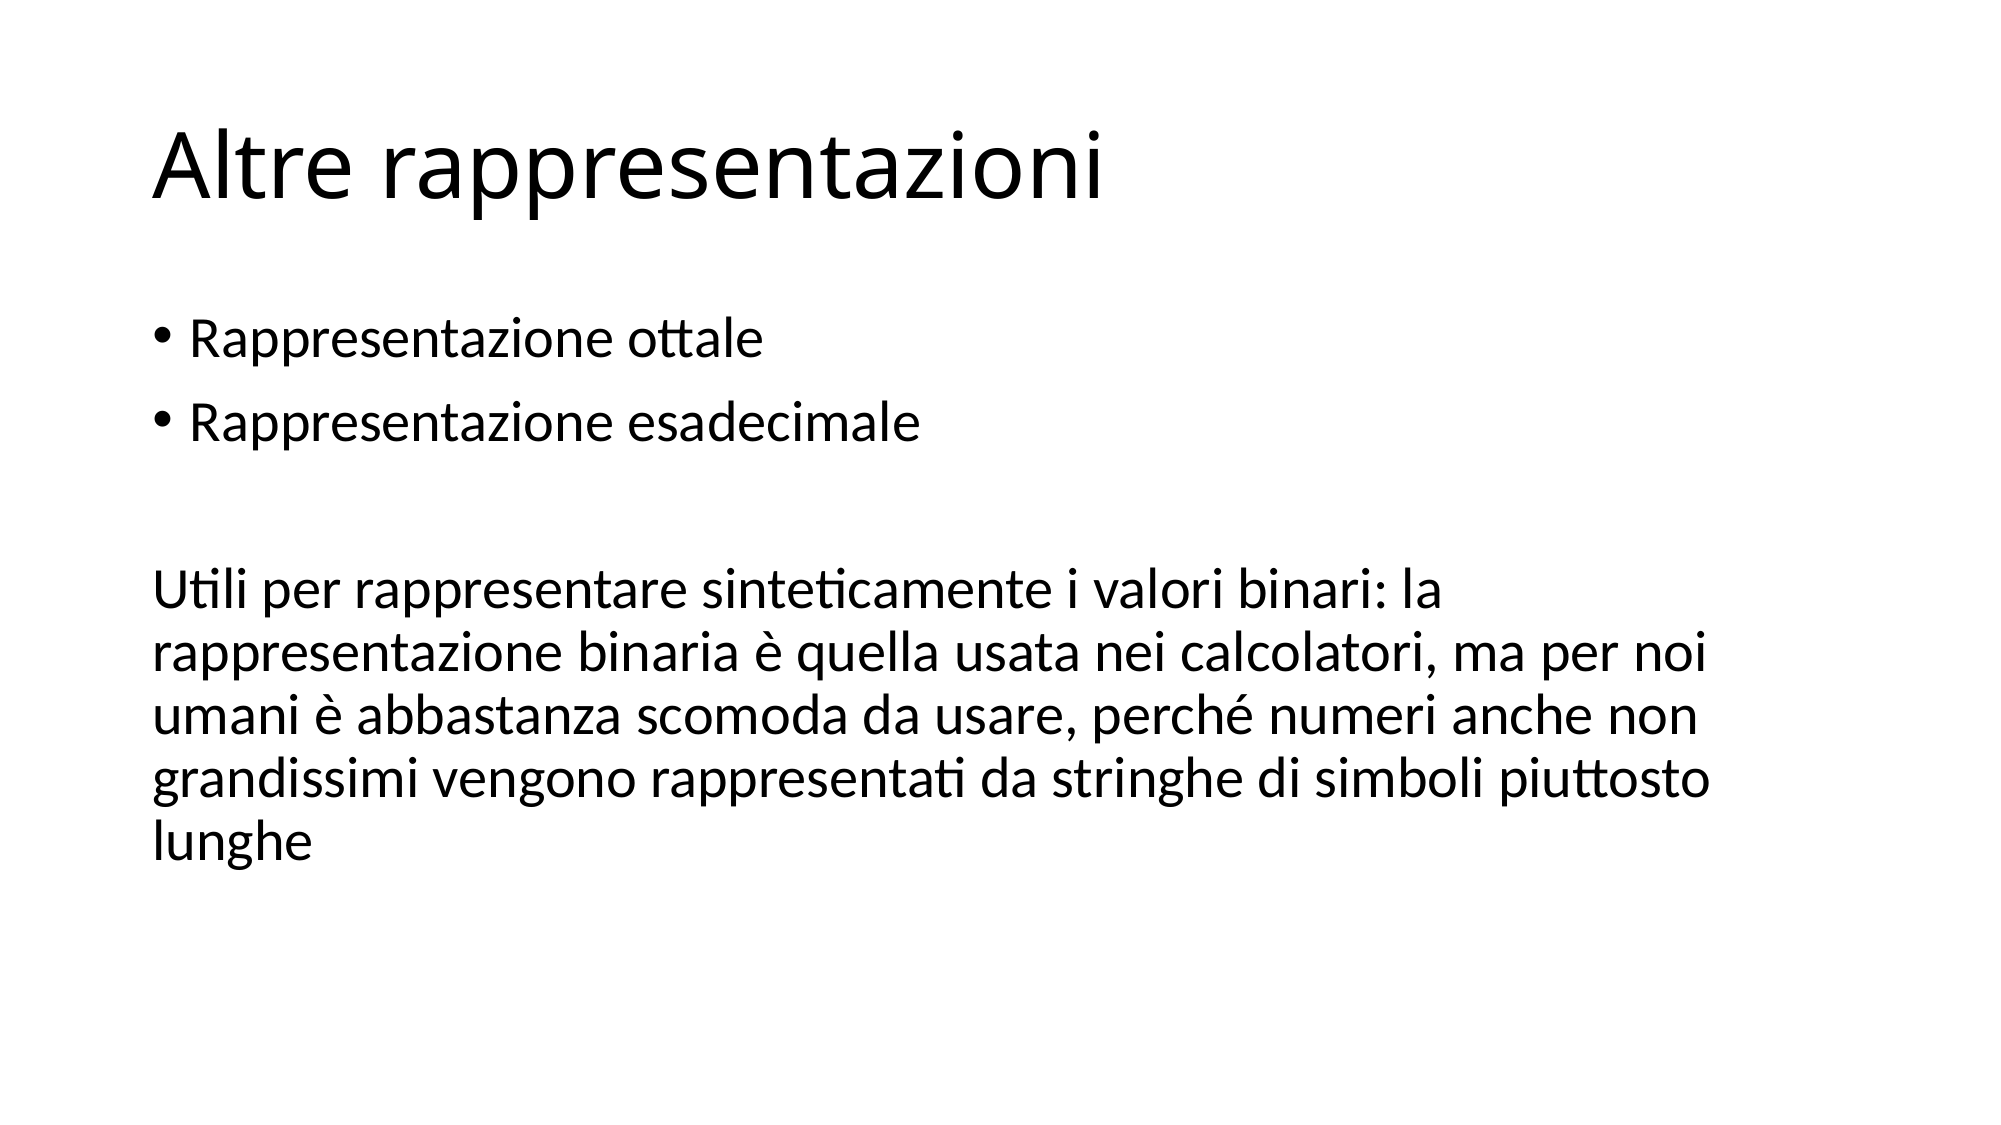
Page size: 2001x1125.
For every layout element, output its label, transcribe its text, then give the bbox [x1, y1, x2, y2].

title Altre rappresentazioni [137, 59, 1863, 278]
list Rappresentazione ottale Rappresentazione esadecimale Utili per rappresentare sinteticamente i valori binari: la rappresentazione binaria è quella usata nei calcolatori, ma per noi umani è abbastanza scomoda da usare, perché numeri anche non grandissimi vengono rappresentati da stringhe di simboli piuttosto lunghe [137, 299, 1863, 1014]
